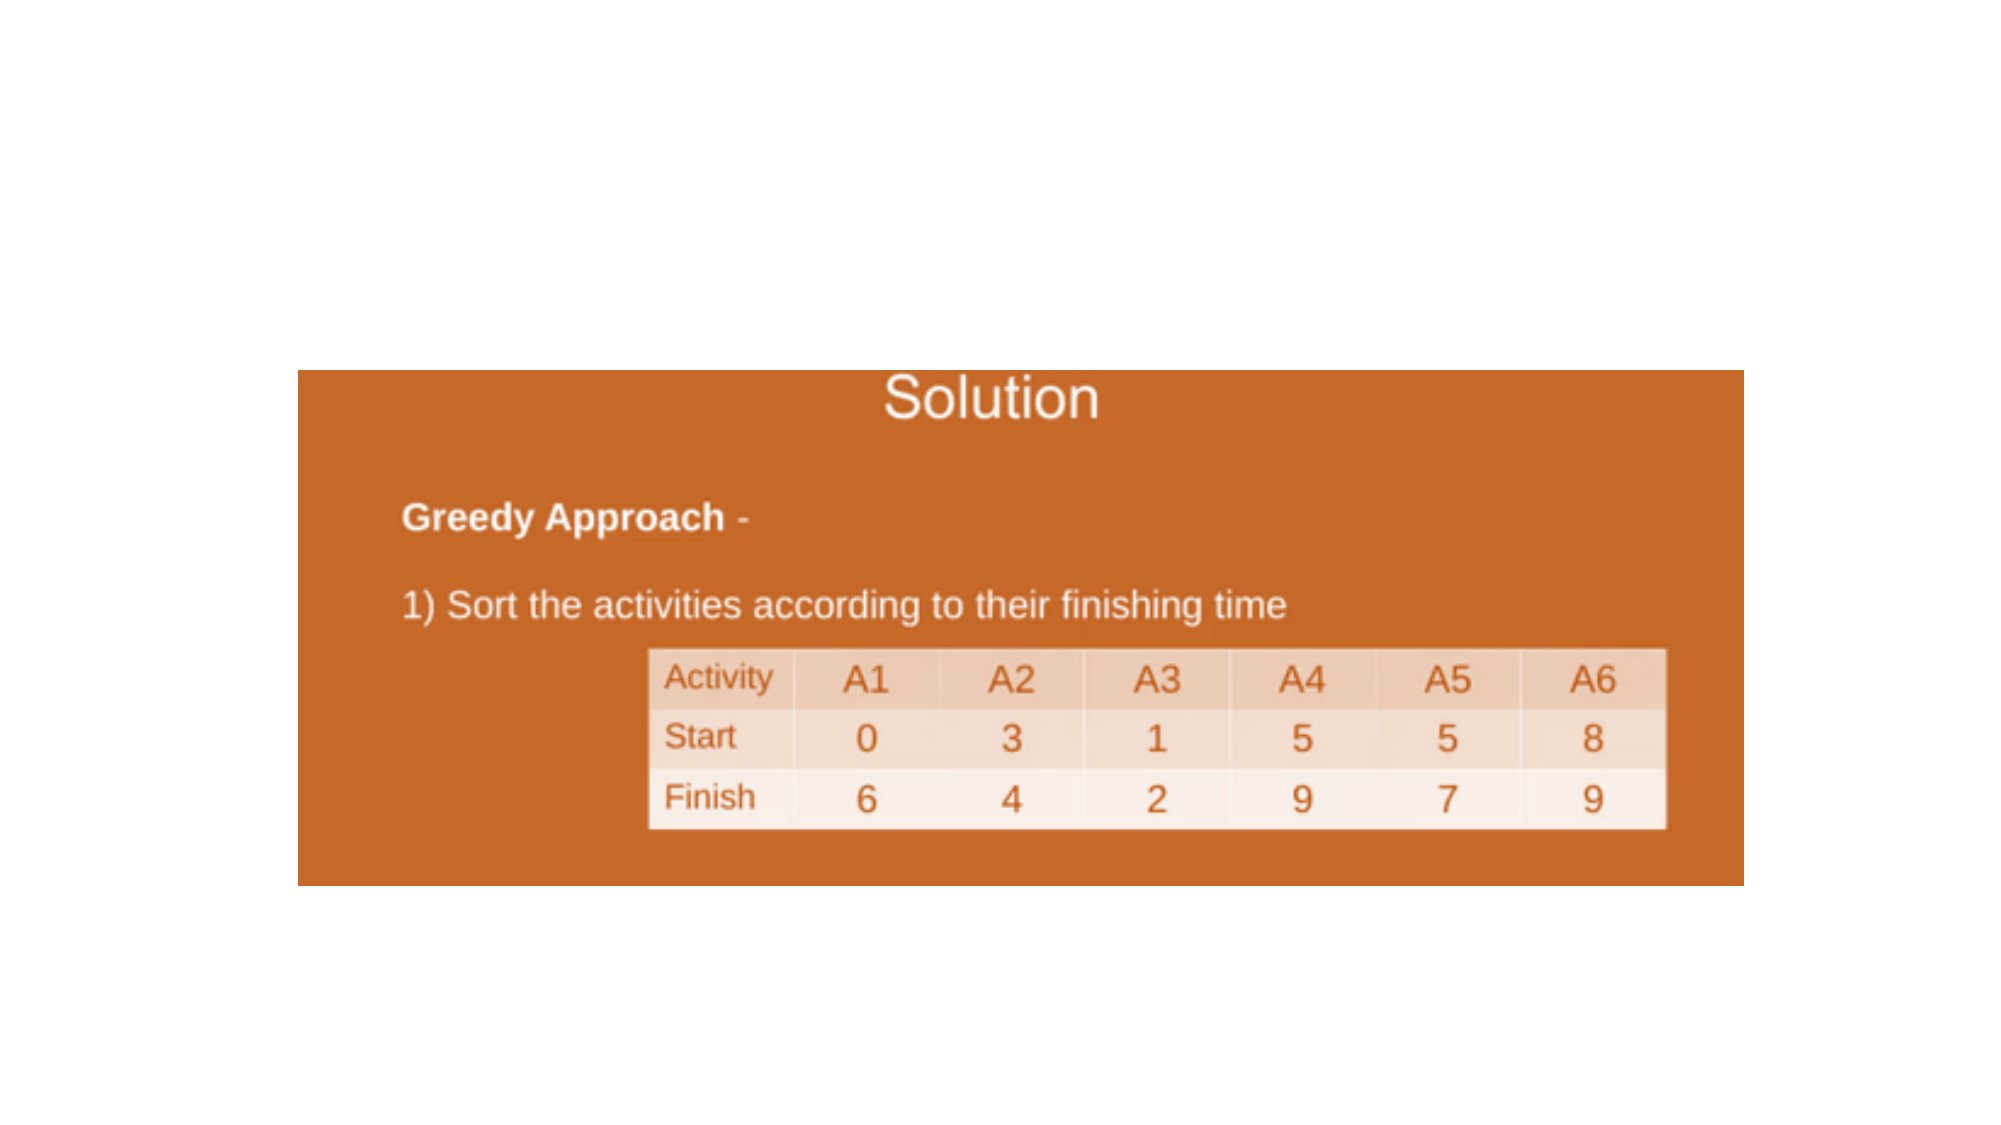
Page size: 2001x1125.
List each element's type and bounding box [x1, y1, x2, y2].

list [298, 370, 1744, 886]
